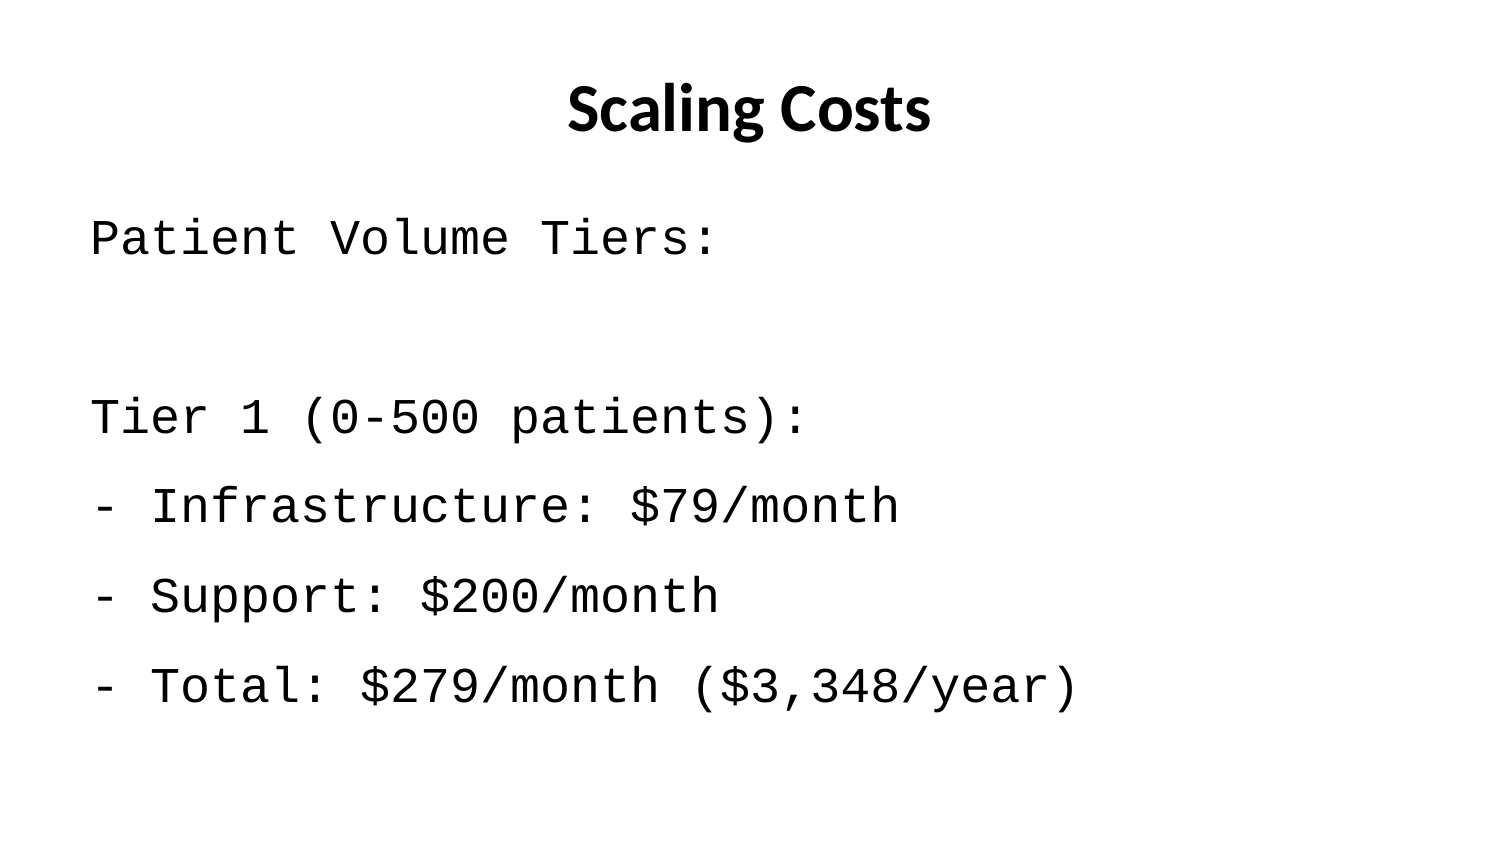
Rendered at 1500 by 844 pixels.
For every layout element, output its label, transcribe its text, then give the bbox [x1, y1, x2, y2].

list Patient Volume Tiers: Tier 1 (0-500 patients): - Infrastructure: $79/month - Support: $200/month - Total: $279/month ($3,348/year) Tier 2 (501-2,000 patients): - Infrastructure: $199/month - Support: $500/month - Total: $699/month ($8,388/year) Tier 3 (2,001-5,000 patients): - Infrastructure: $499/month - Support: $1,000/month - Total: $1,499/month ($17,988/year) Enterprise (5,000+ patients): - Custom pricing based on usage - Dedicated support team - SLA guarantees included [75, 196, 1425, 754]
title Scaling Costs [75, 33, 1425, 175]
